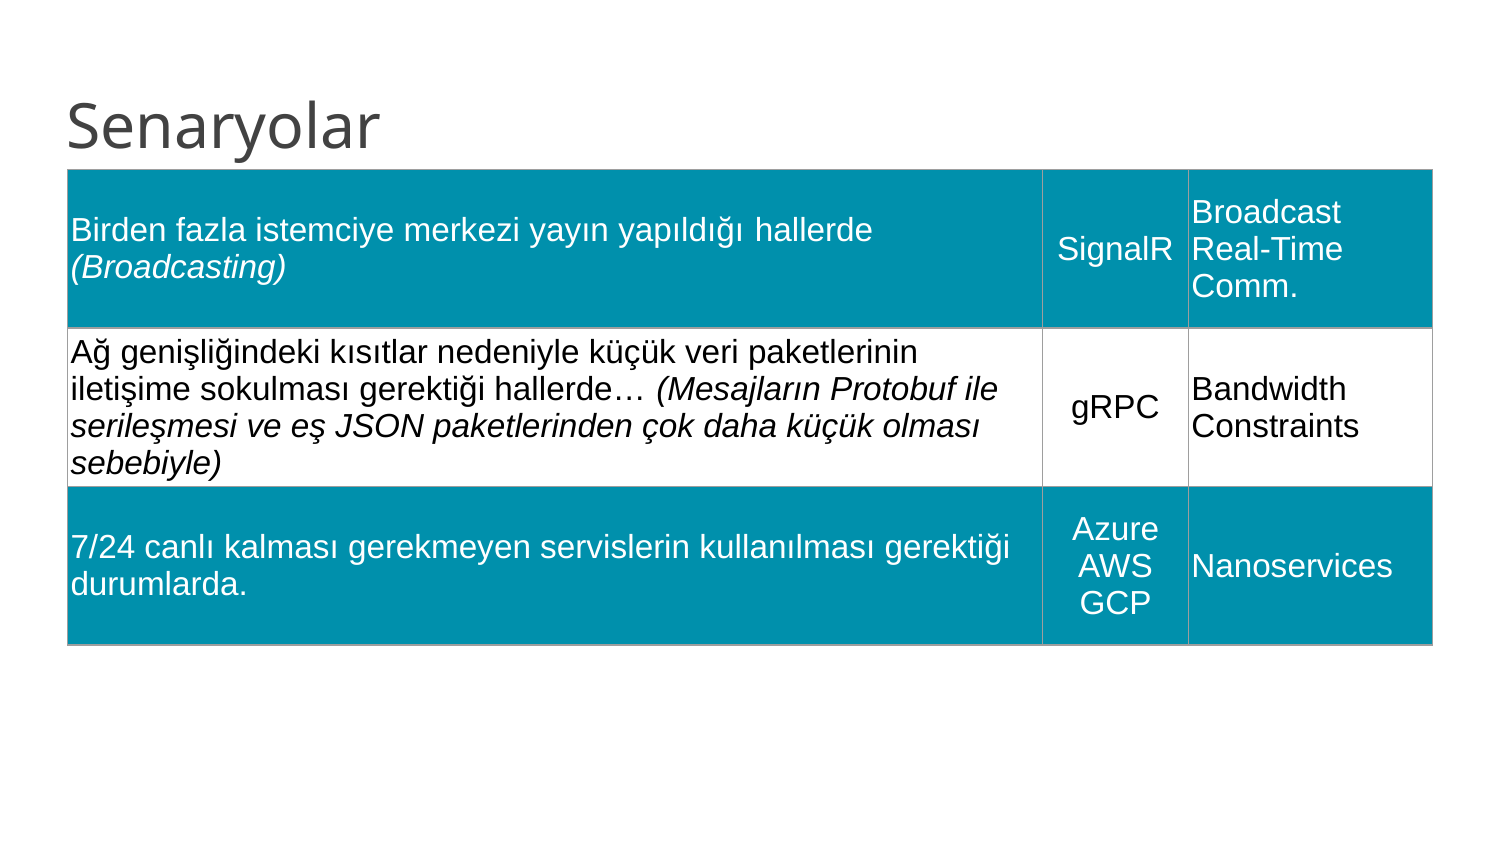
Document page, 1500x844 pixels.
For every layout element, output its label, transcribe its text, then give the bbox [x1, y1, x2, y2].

table_cell gRPC [1043, 329, 1188, 486]
table_header Broadcast Real-Time Comm. [1189, 170, 1432, 327]
table_cell Azure AWS GCP [1043, 487, 1188, 644]
table_cell Nanoservices [1189, 487, 1432, 644]
title Senaryolar [51, 61, 1449, 182]
table_header Birden fazla istemciye merkezi yayın yapıldığı hallerde (Broadcasting) [68, 170, 1042, 327]
table_cell Bandwidth Constraints [1189, 329, 1432, 486]
table_cell 7/24 canlı kalması gerekmeyen servislerin kullanılması gerektiği durumlarda. [68, 487, 1042, 644]
table_cell Ağ genişliğindeki kısıtlar nedeniyle küçük veri paketlerinin iletişime sokulması gerektiği hallerde… (Mesajların Protobuf ile serileşmesi ve eş JSON paketlerinden çok daha küçük olması sebebiyle) [68, 329, 1042, 486]
table_header SignalR [1043, 170, 1188, 327]
